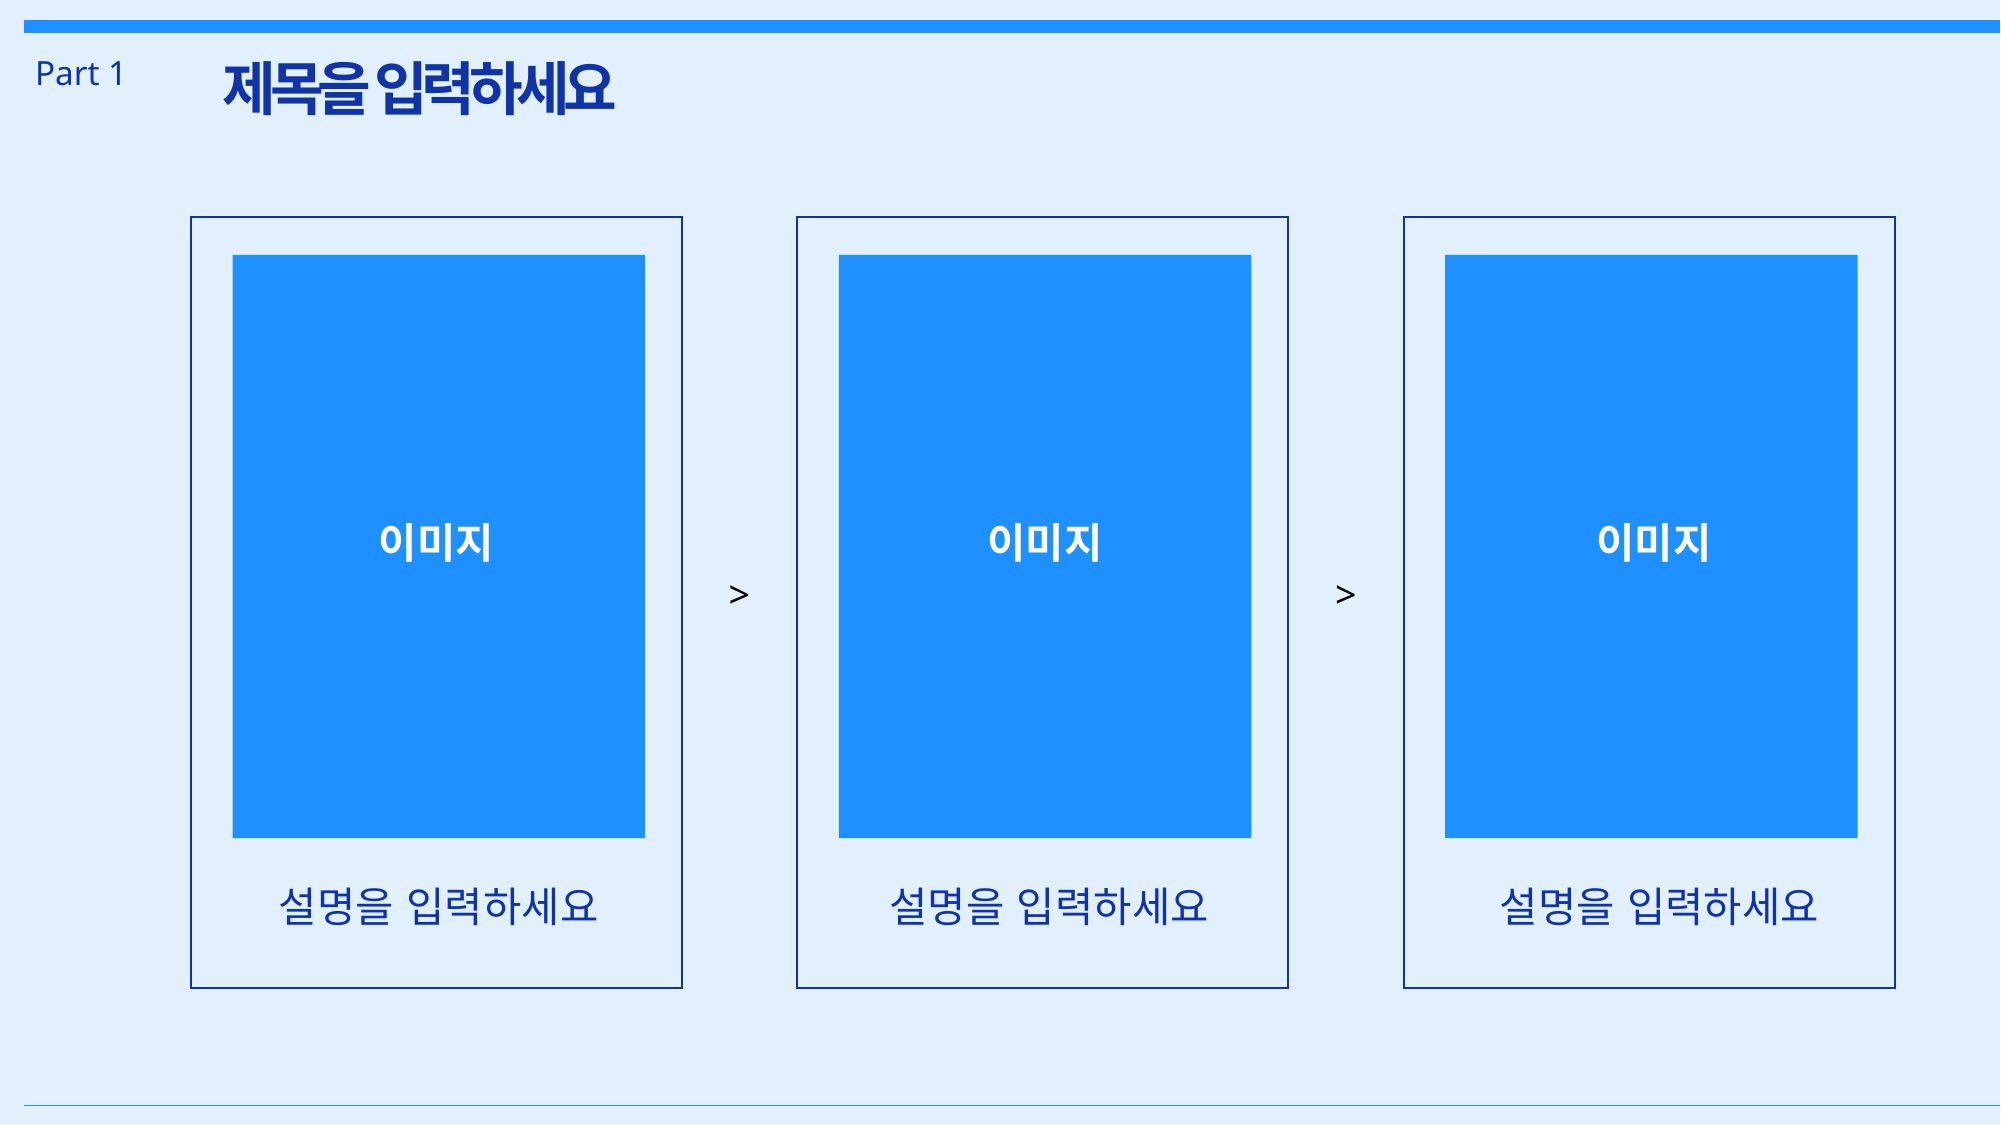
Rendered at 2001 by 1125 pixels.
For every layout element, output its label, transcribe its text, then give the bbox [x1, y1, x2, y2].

text_box 제목을 입력하세요 [207, 44, 632, 130]
text_box [838, 254, 1252, 839]
text_box 설명을 입력하세요 [263, 873, 614, 939]
text_box 이미지 [1581, 509, 1727, 575]
text_box > [713, 564, 766, 624]
text_box [190, 216, 683, 989]
text_box [796, 216, 1289, 989]
text_box > [1320, 564, 1372, 624]
text_box Part 1 [20, 44, 143, 100]
text_box 설명을 입력하세요 [874, 873, 1224, 939]
text_box 이미지 [363, 509, 509, 575]
text_box [232, 254, 646, 839]
text_box 이미지 [972, 509, 1118, 575]
text_box [1444, 254, 1859, 839]
text_box 설명을 입력하세요 [1484, 873, 1835, 939]
text_box [1403, 216, 1896, 989]
